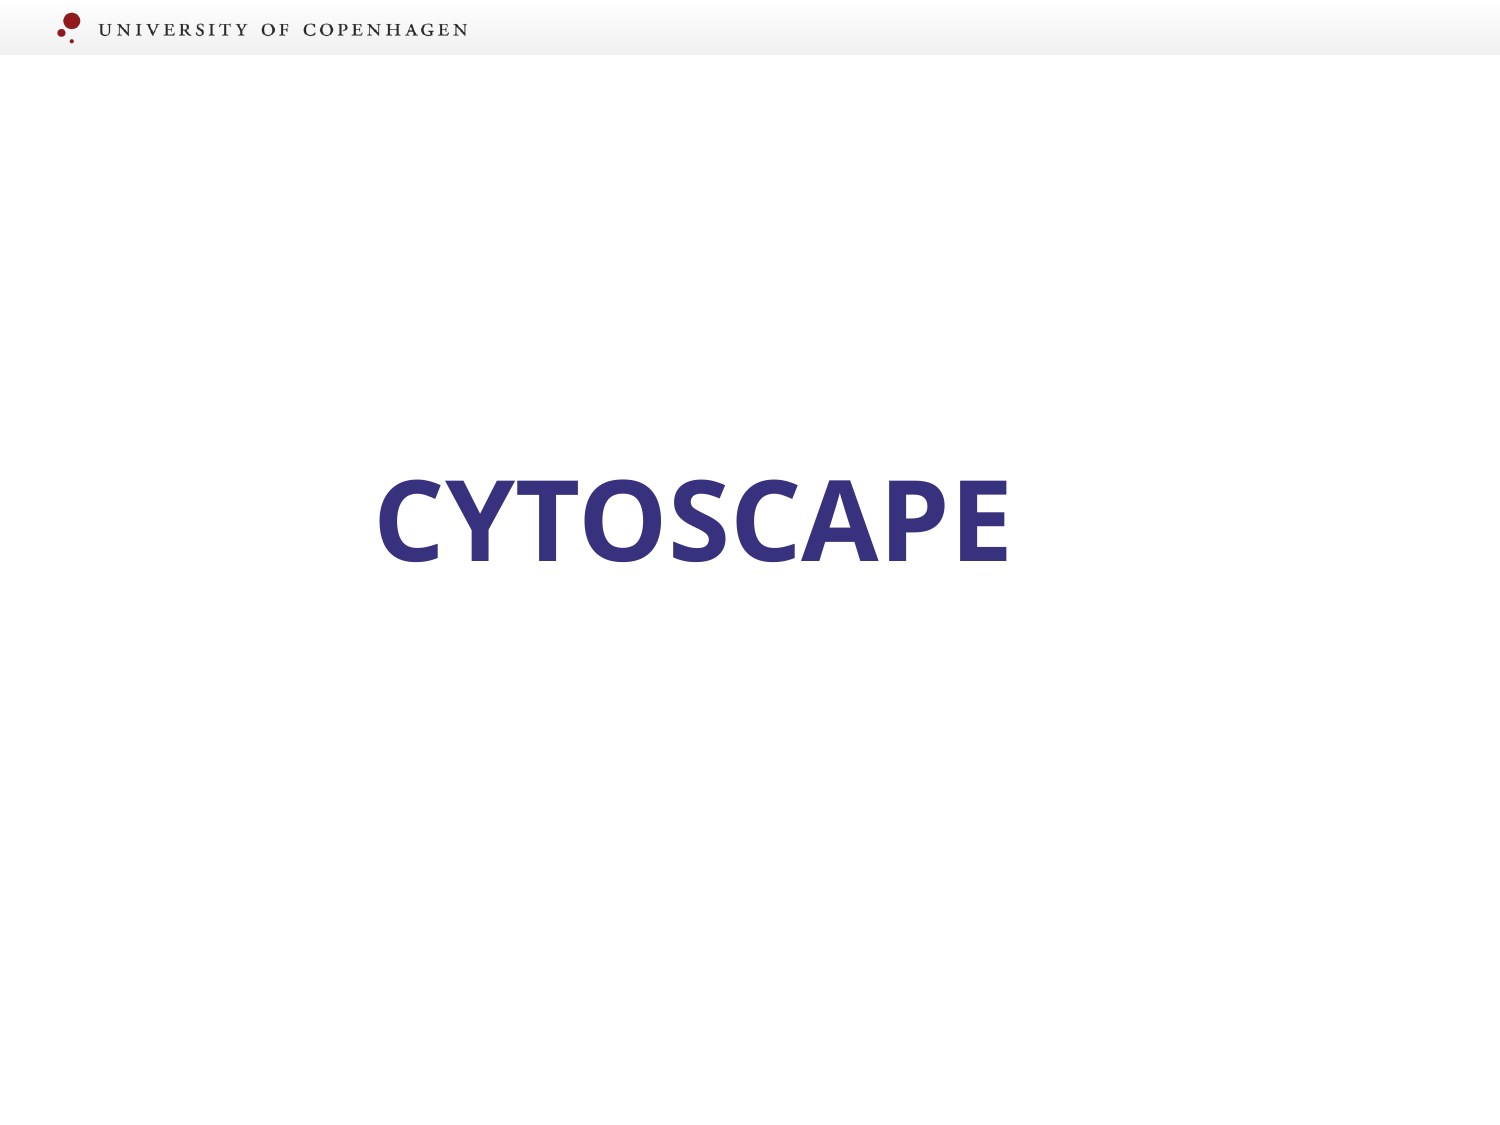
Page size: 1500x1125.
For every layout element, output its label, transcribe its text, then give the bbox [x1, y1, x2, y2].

title CYTOSCAPE [359, 428, 1484, 594]
picture [92, 15, 475, 42]
